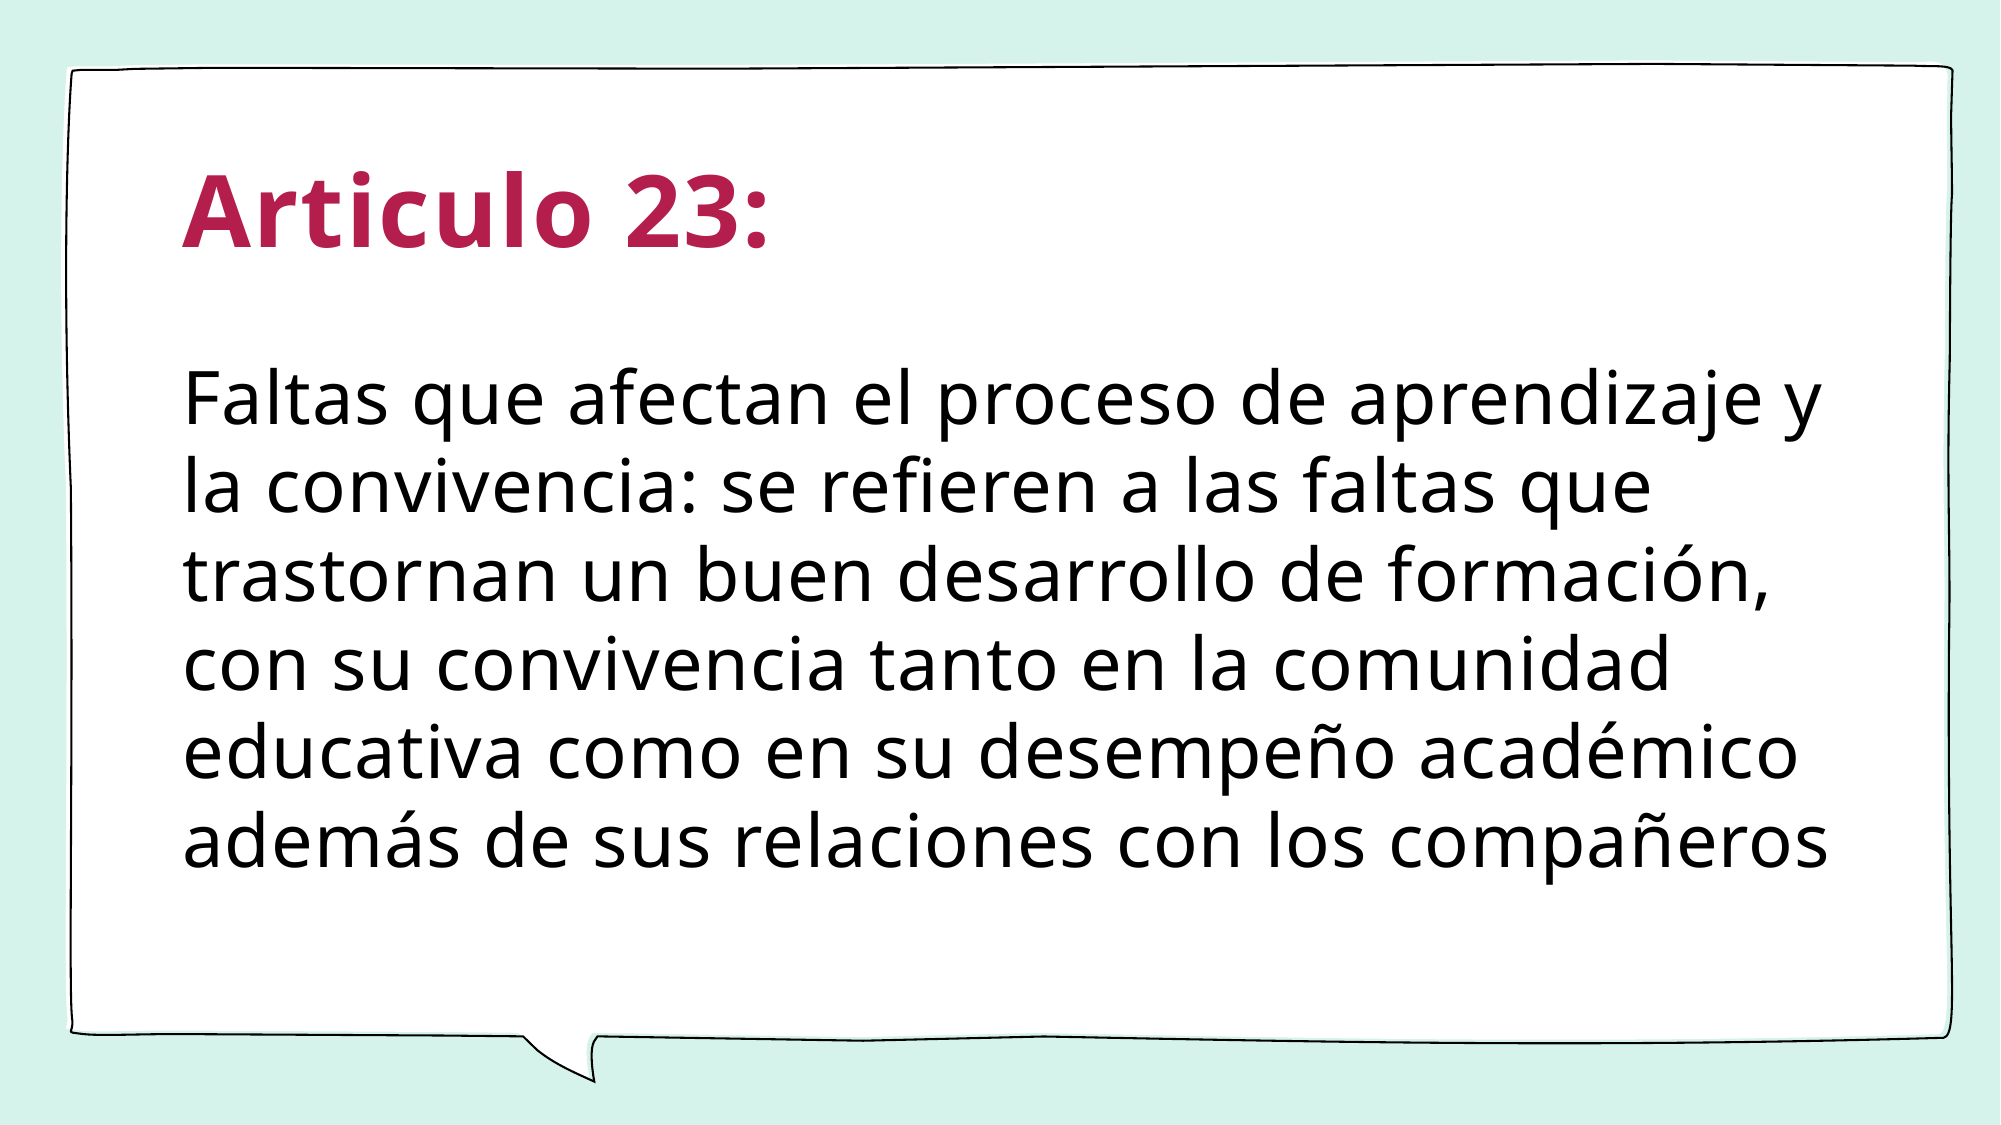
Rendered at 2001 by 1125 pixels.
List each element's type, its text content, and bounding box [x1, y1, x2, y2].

title Articulo 23: [167, 91, 1863, 324]
list Faltas que afectan el proceso de aprendizaje y la convivencia: se refieren a las faltas que trastornan un buen desarrollo de formación, con su convivencia tanto en la comunidad educativa como en su desempeño académico además de sus relaciones con los compañeros [167, 342, 1863, 971]
